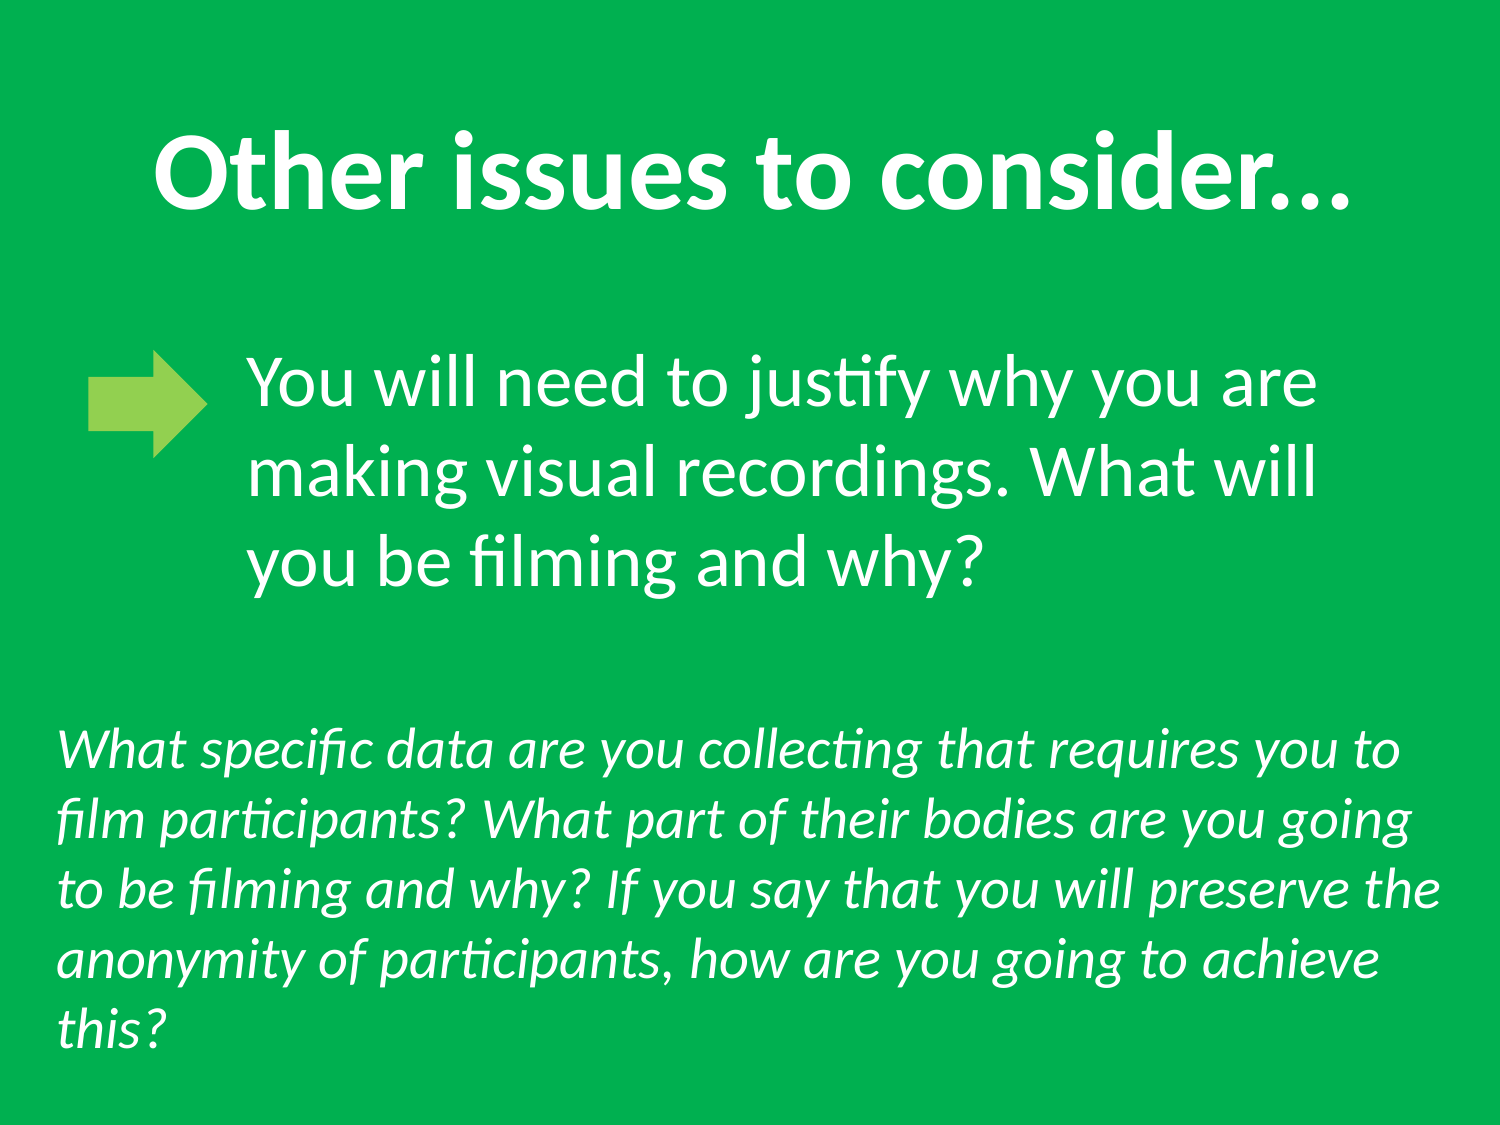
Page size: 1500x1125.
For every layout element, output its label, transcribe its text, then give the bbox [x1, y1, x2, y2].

text_box You will need to justify why you are making visual recordings. What will you be filming and why? [232, 323, 1437, 699]
text_box Other issues to consider... [136, 89, 1375, 240]
text_box [86, 347, 210, 461]
text_box What specific data are you collecting that requires you to film participants? What part of their bodies are you going to be filming and why? If you say that you will preserve the anonymity of participants, how are you going to achieve this? [41, 703, 1459, 1068]
